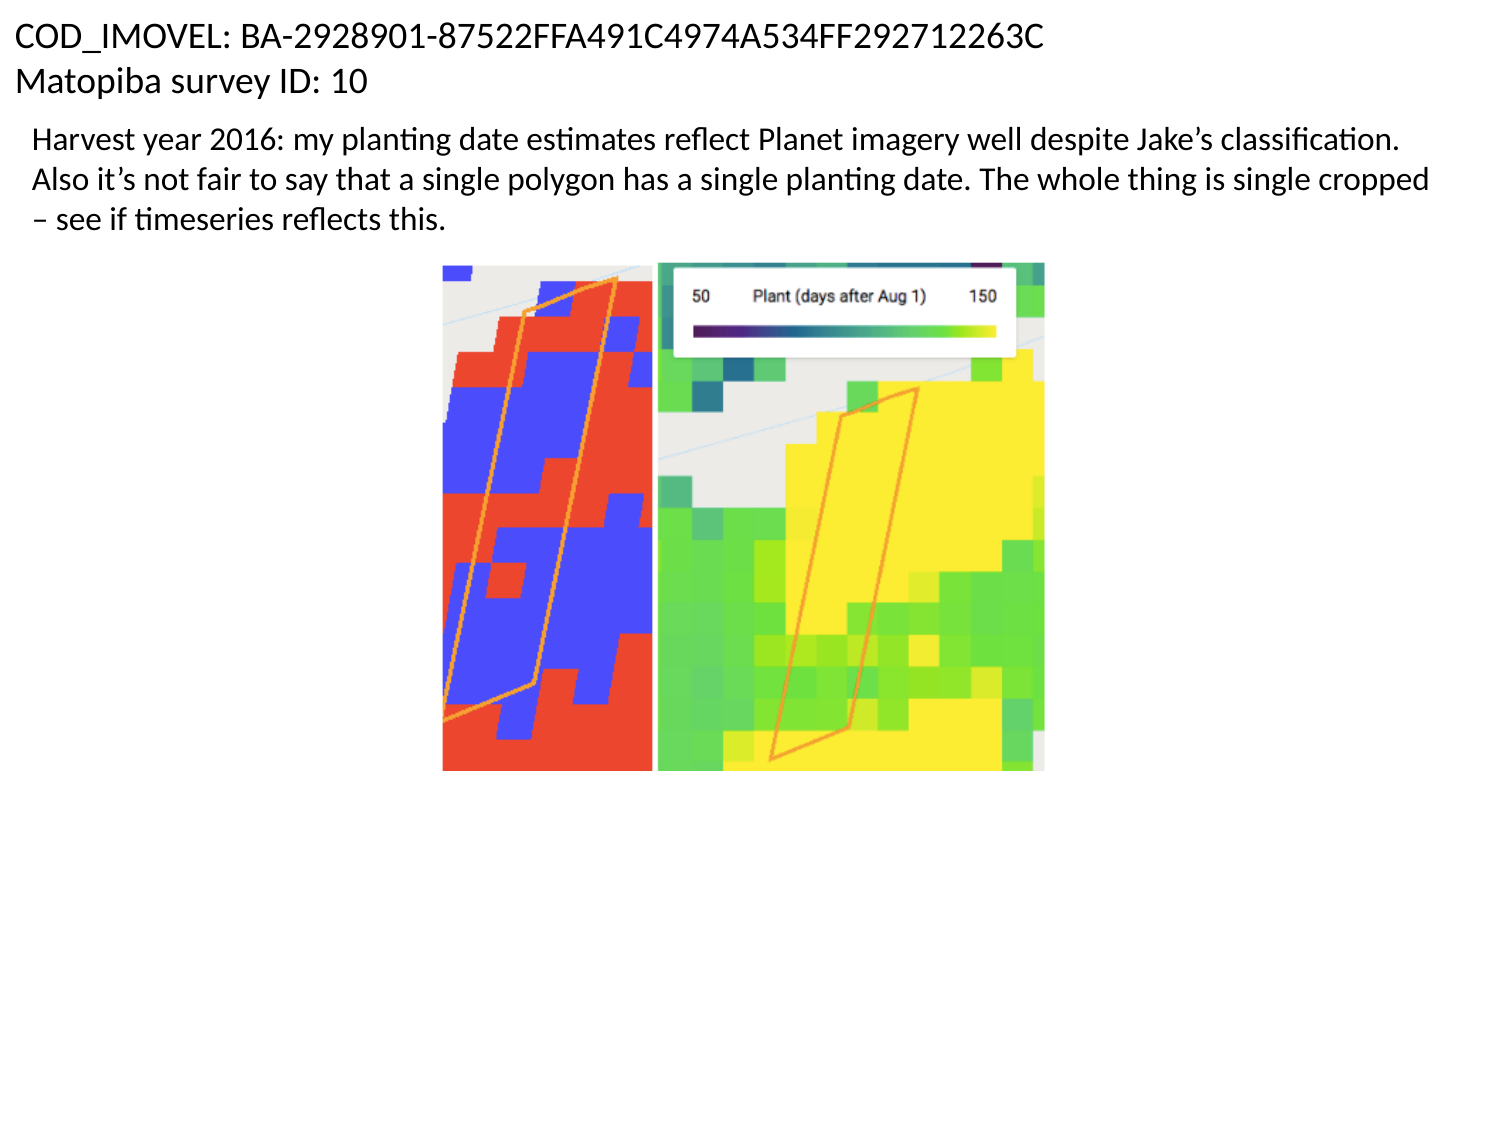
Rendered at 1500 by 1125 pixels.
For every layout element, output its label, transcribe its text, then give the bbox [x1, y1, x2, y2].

text_box Harvest year 2016: my planting date estimates reflect Planet imagery well despite Jake’s classification. Also it’s not fair to say that a single polygon has a single planting date. The whole thing is single cropped – see if timeseries reflects this. [17, 110, 1469, 245]
text_box COD_IMOVEL: BA-2928901-87522FFA491C4974A534FF292712263C Matopiba survey ID: 10 [0, 4, 1125, 109]
picture [433, 246, 1049, 771]
